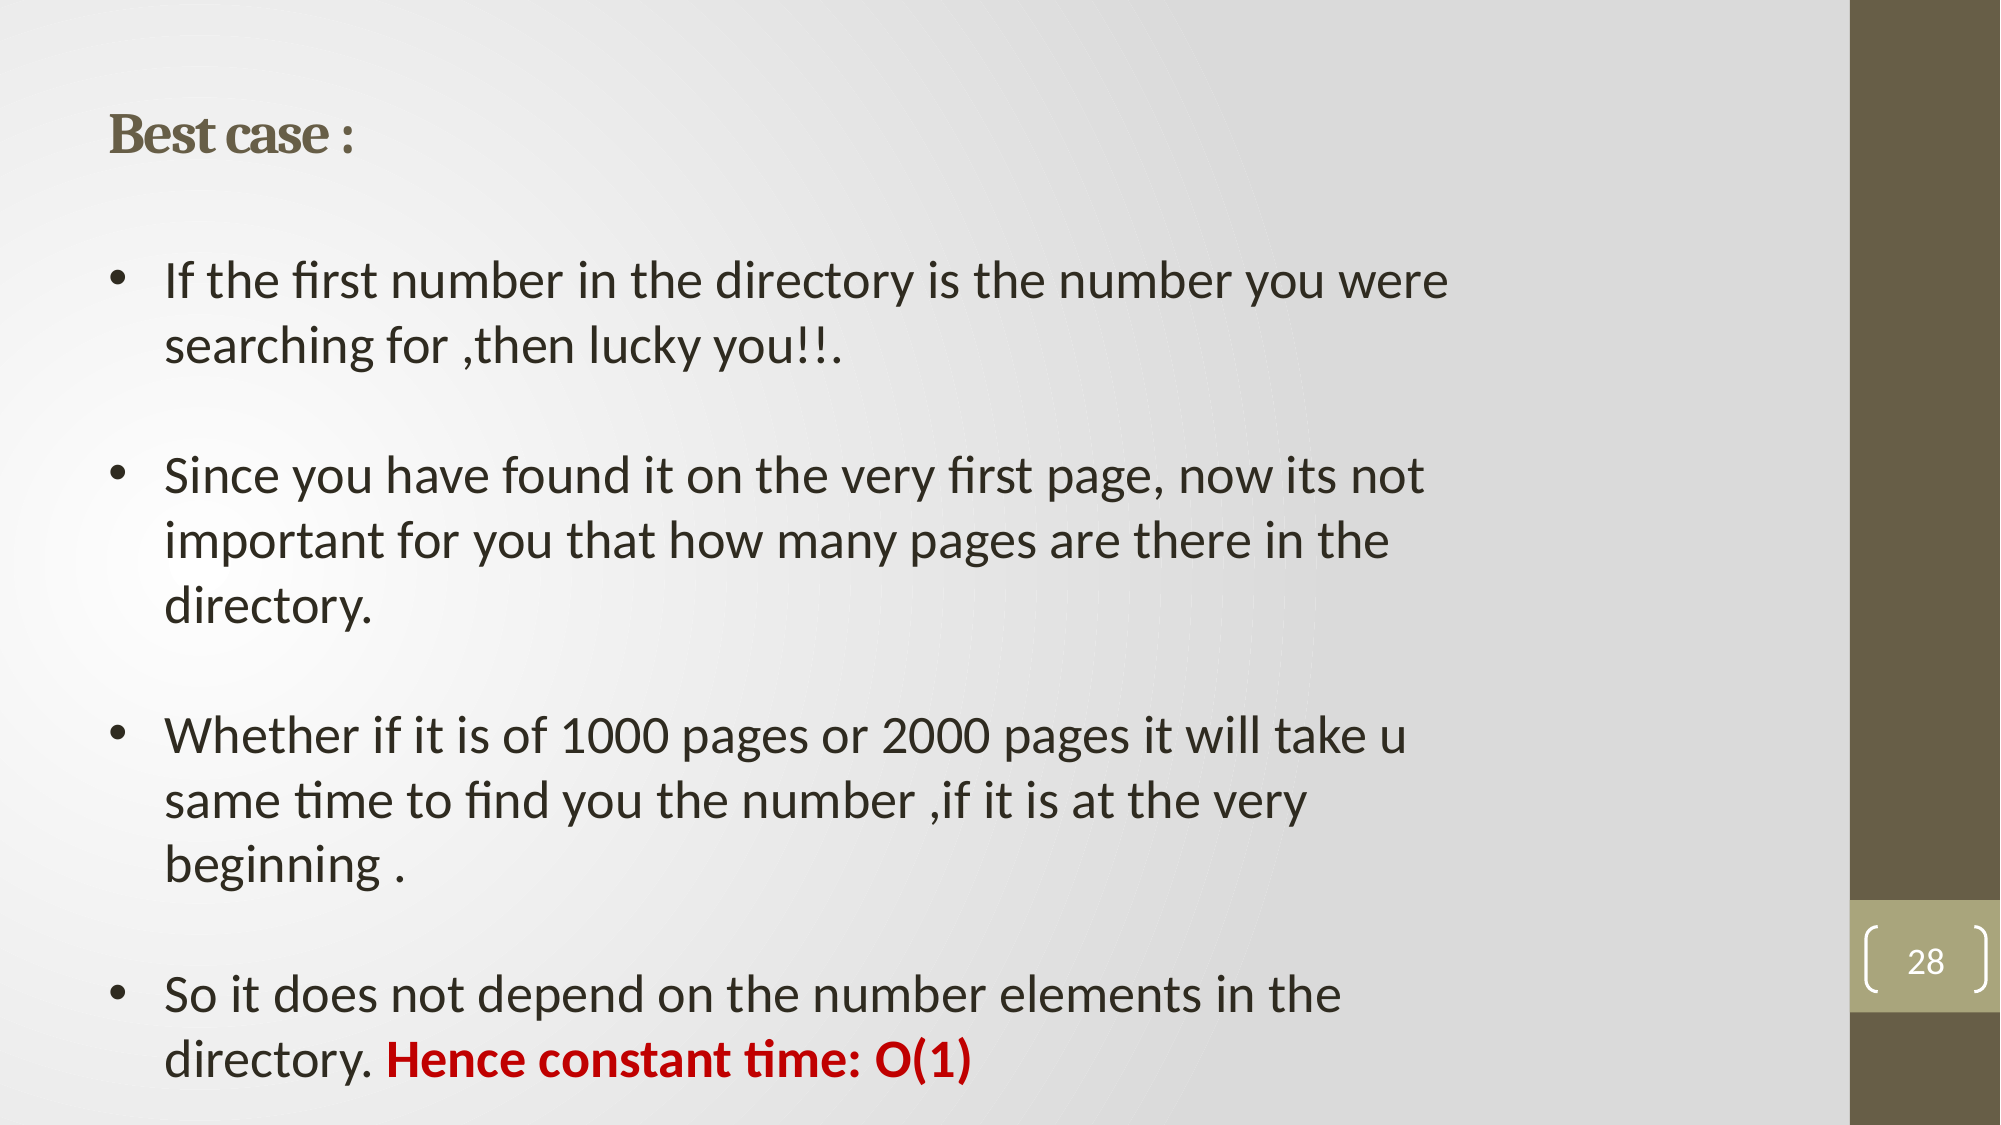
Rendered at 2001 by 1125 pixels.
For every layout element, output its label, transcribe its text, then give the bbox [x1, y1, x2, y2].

slide_number 28 [1864, 925, 1988, 994]
title Best case : [93, 85, 479, 176]
text_box If the first number in the directory is the number you were searching for ,then lucky you!!. Since you have found it on the very first page, now its not important for you that how many pages are there in the directory. Whether if it is of 1000 pages or 2000 pages it will take u same time to find you the number ,if it is at the very beginning . So it does not depend on the number elements in the directory. Hence constant time: O(1) [93, 236, 1500, 1097]
